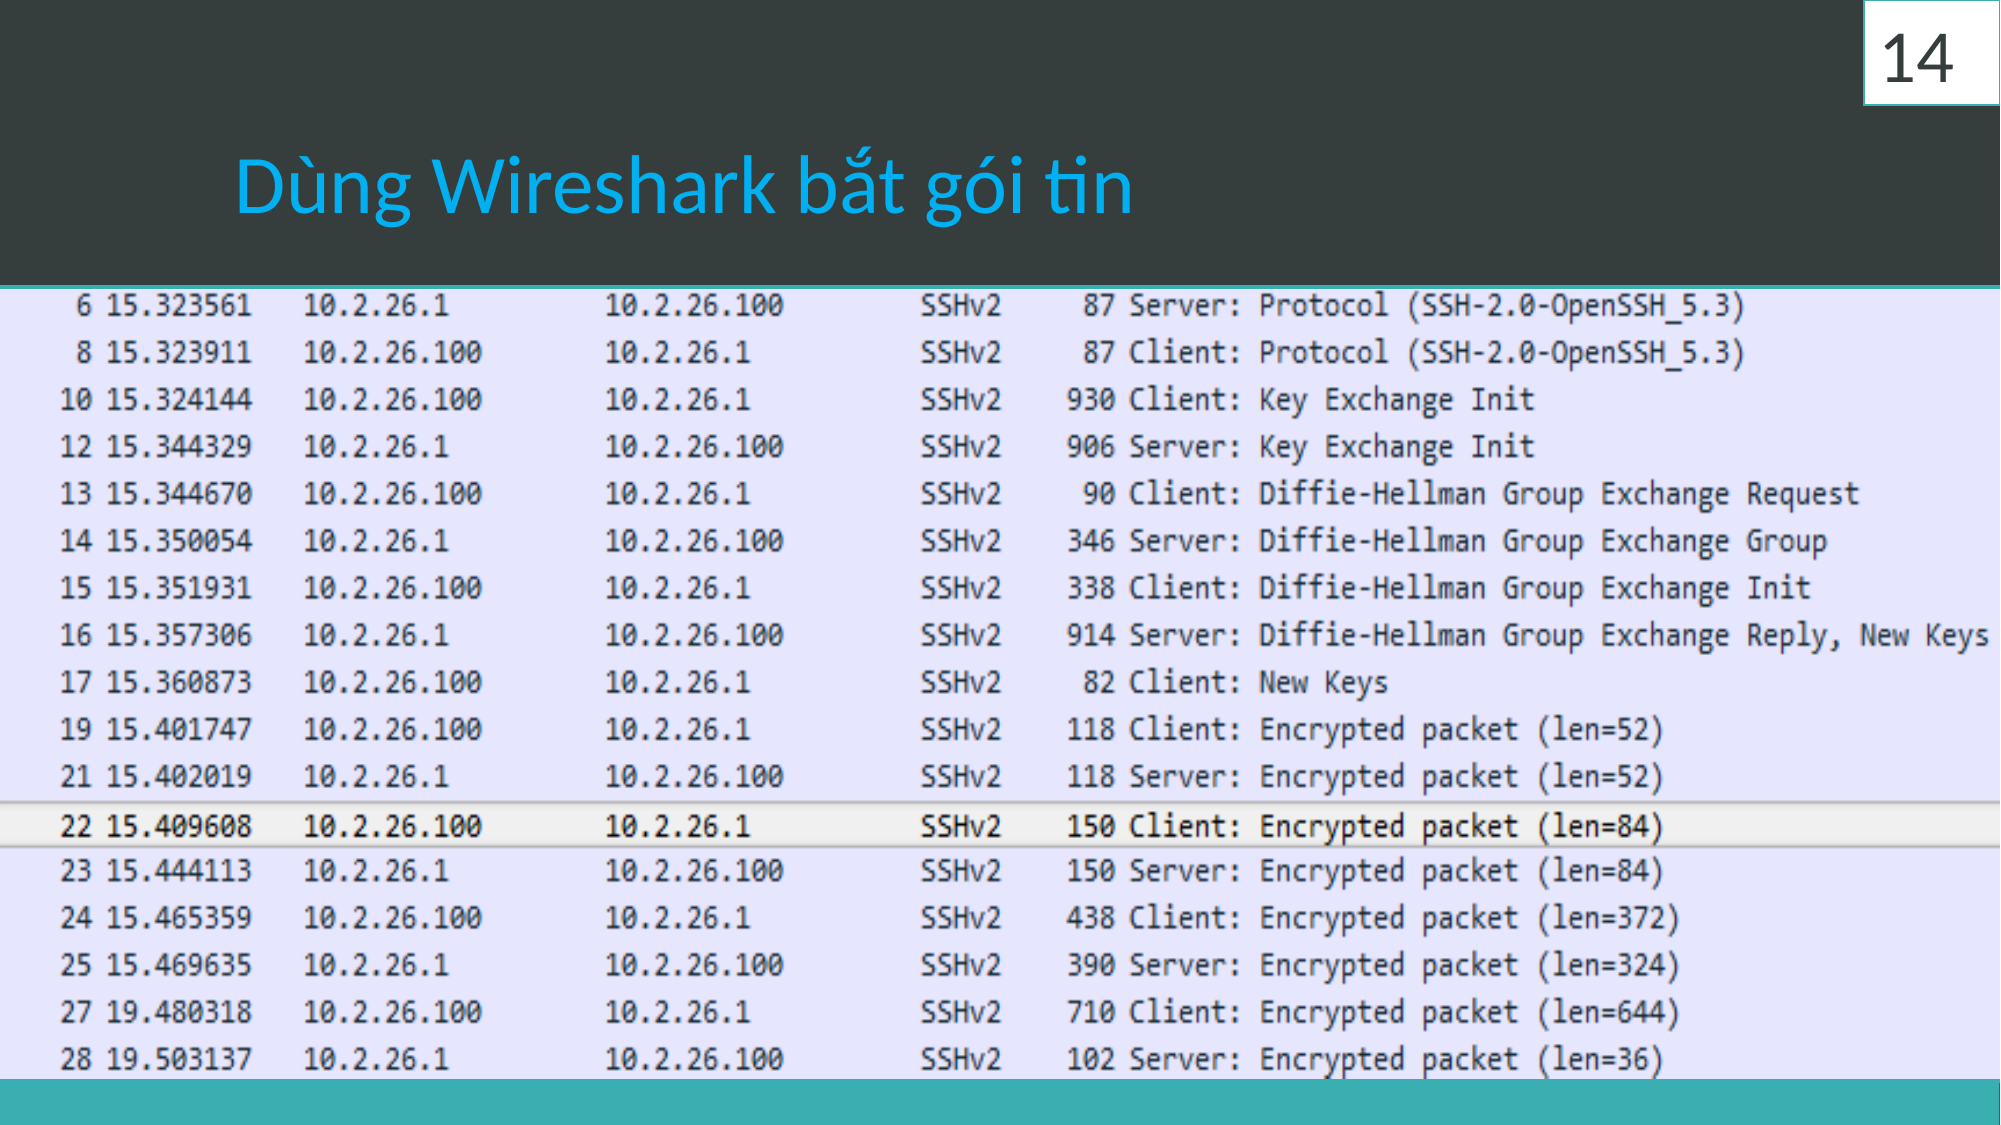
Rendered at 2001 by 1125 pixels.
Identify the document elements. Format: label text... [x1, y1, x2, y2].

title Dùng Wireshark bắt gói tin [219, 36, 1780, 239]
text_box 14 [1863, 0, 2000, 106]
picture [0, 289, 2000, 1079]
